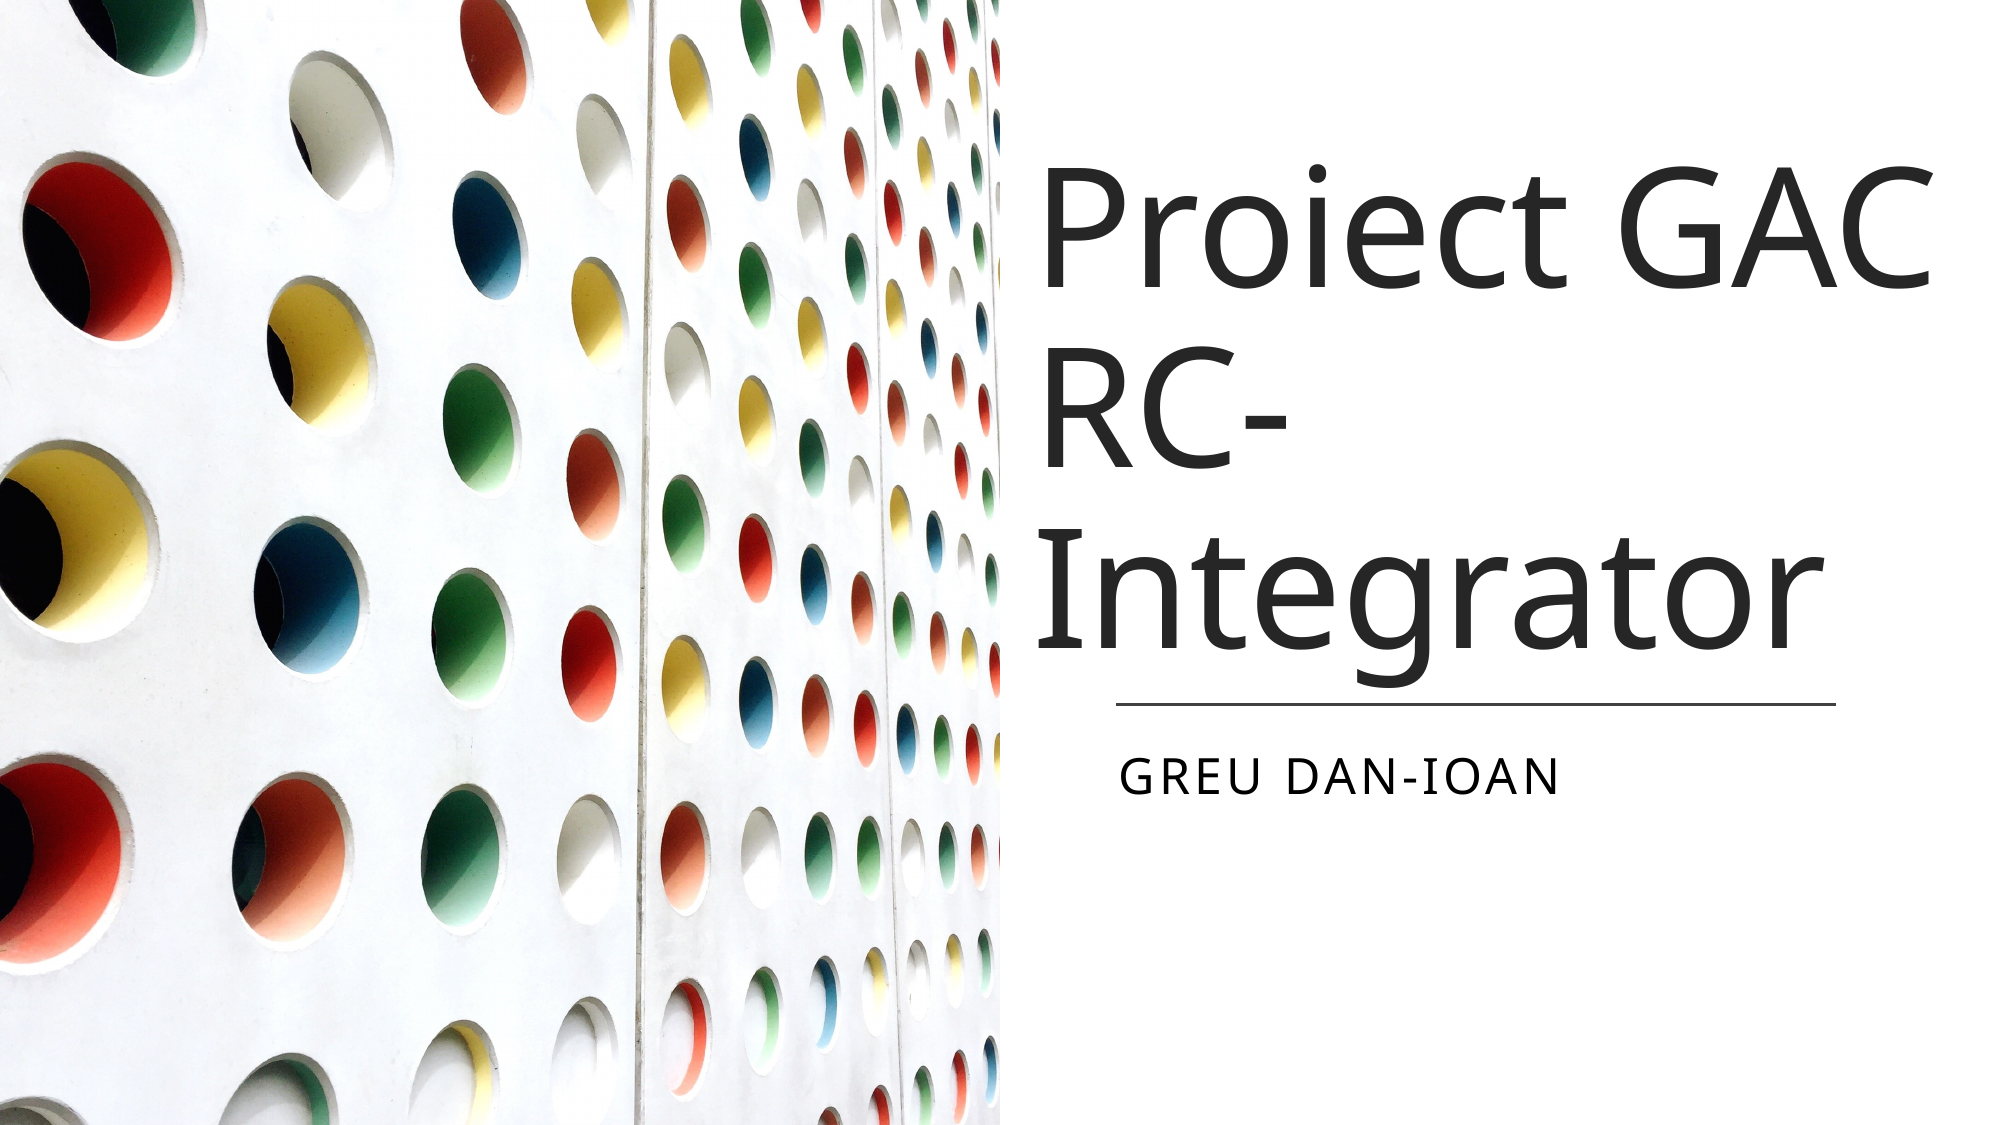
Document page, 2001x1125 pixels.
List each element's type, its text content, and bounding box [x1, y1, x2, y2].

title Proiect GAC RC-Integrator [1017, 39, 1972, 692]
text_box [1006, 0, 2000, 1125]
subtitle Greu Dan-ioan [1103, 730, 1897, 935]
picture [0, 0, 1001, 1125]
